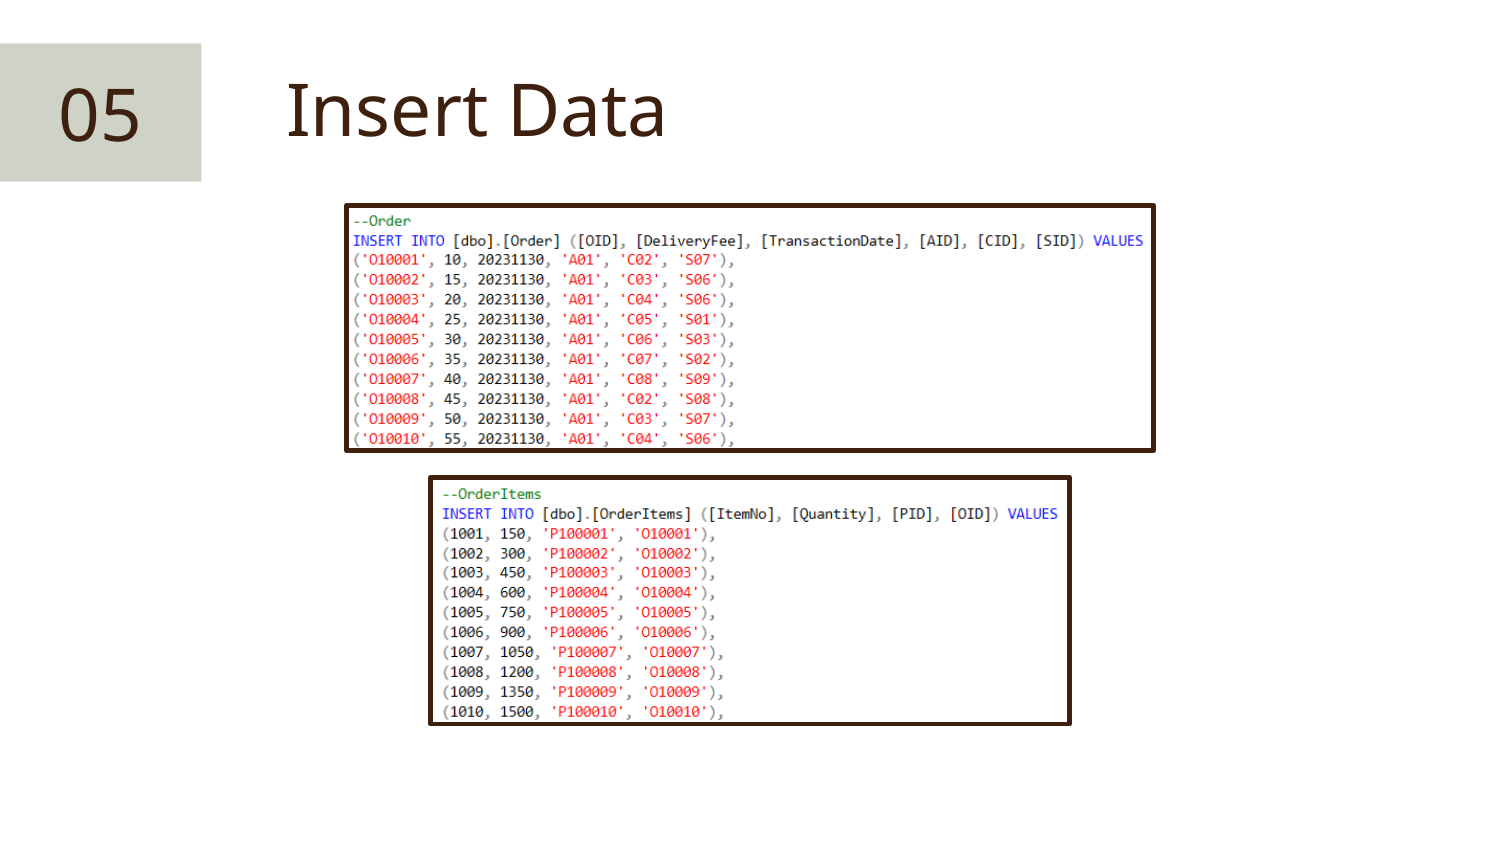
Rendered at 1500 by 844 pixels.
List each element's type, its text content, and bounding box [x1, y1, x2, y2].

picture [432, 479, 1068, 722]
picture [348, 207, 1152, 449]
title Insert Data [271, 38, 993, 177]
title 05 [0, 43, 202, 182]
